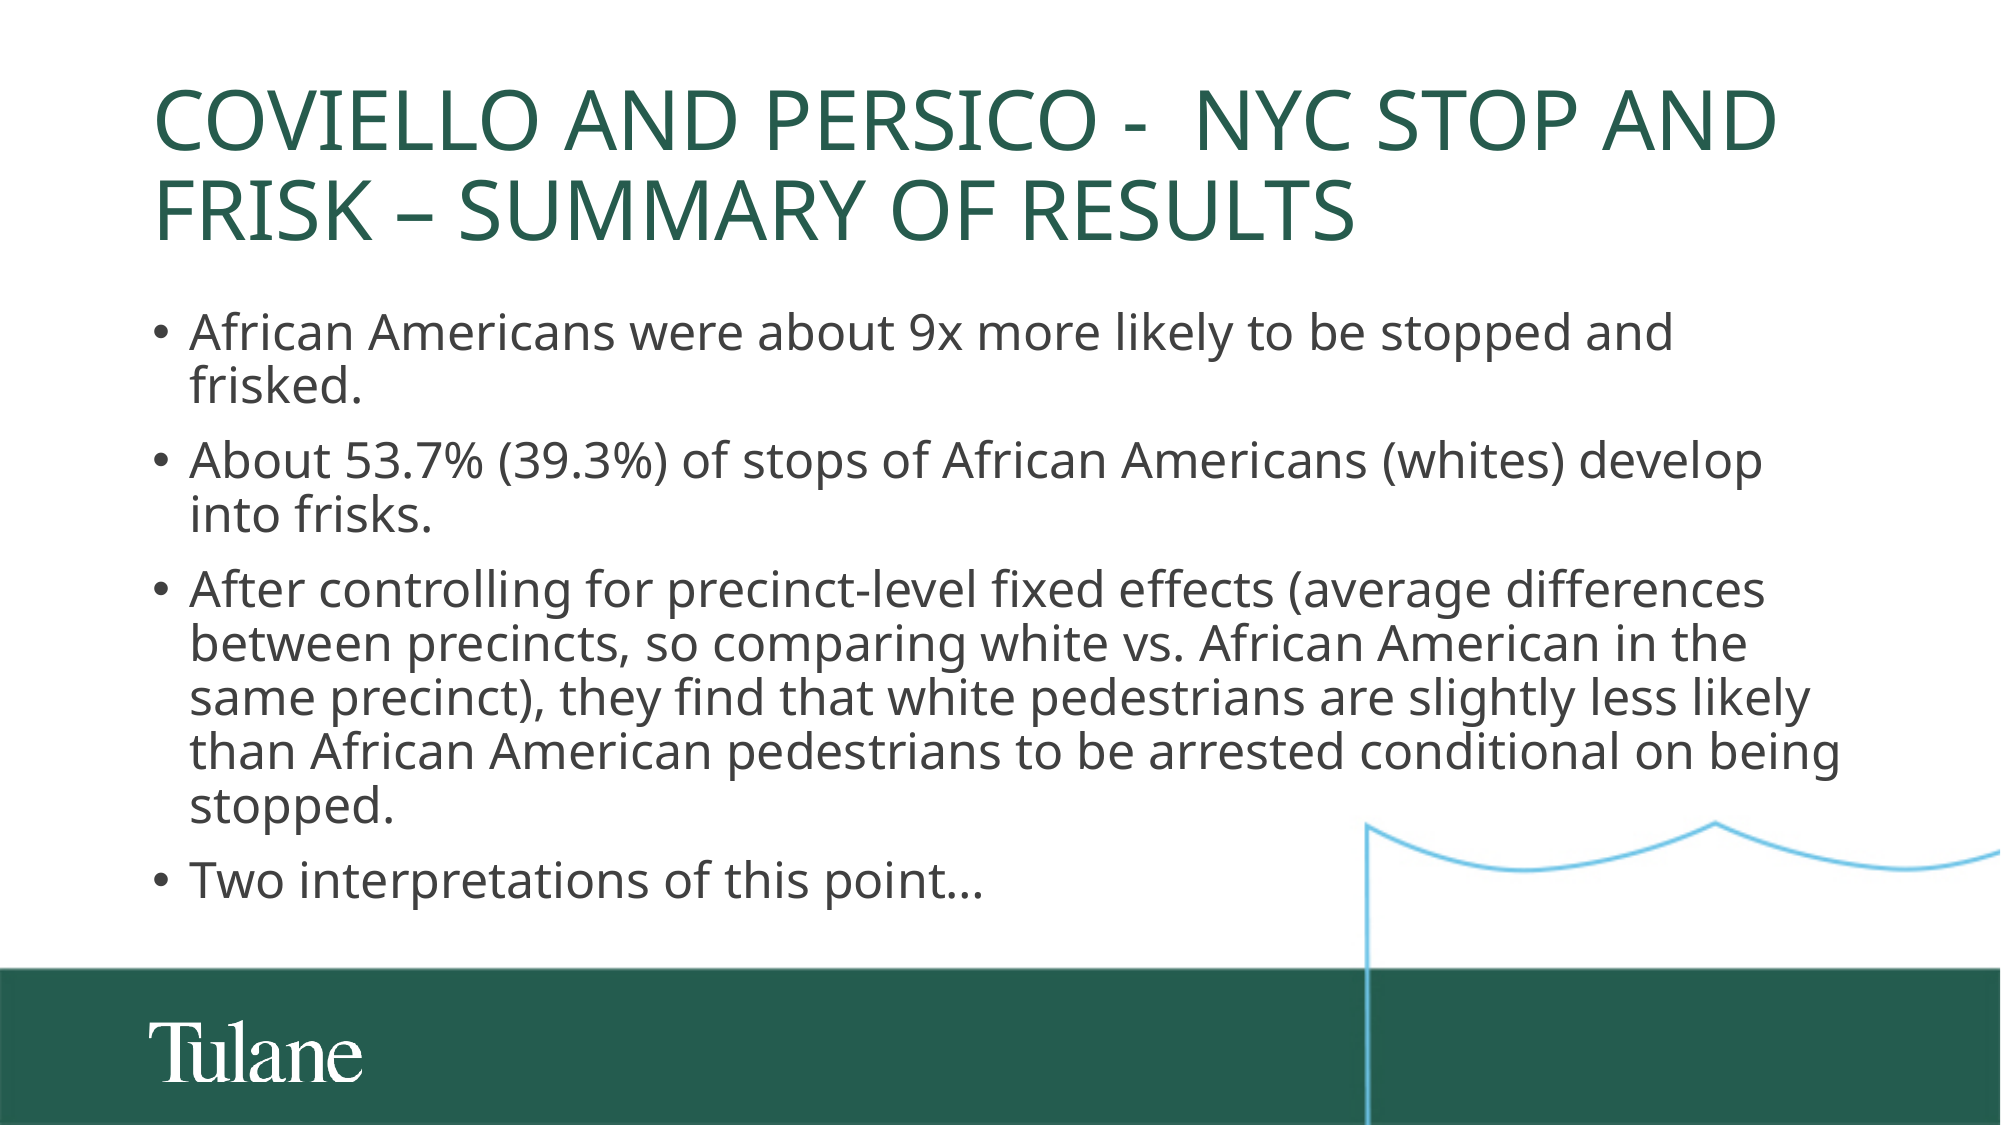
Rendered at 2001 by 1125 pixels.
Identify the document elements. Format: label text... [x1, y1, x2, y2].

title Coviello and Persico - NYC Stop and Frisk – Summary of results [137, 59, 1863, 278]
picture [0, 0, 2001, 1125]
list African Americans were about 9x more likely to be stopped and frisked. About 53.7% (39.3%) of stops of African Americans (whites) develop into frisks. After controlling for precinct-level fixed effects (average differences between precincts, so comparing white vs. African American in the same precinct), they find that white pedestrians are slightly less likely than African American pedestrians to be arrested conditional on being stopped. Two interpretations of this point… [137, 299, 1863, 1014]
